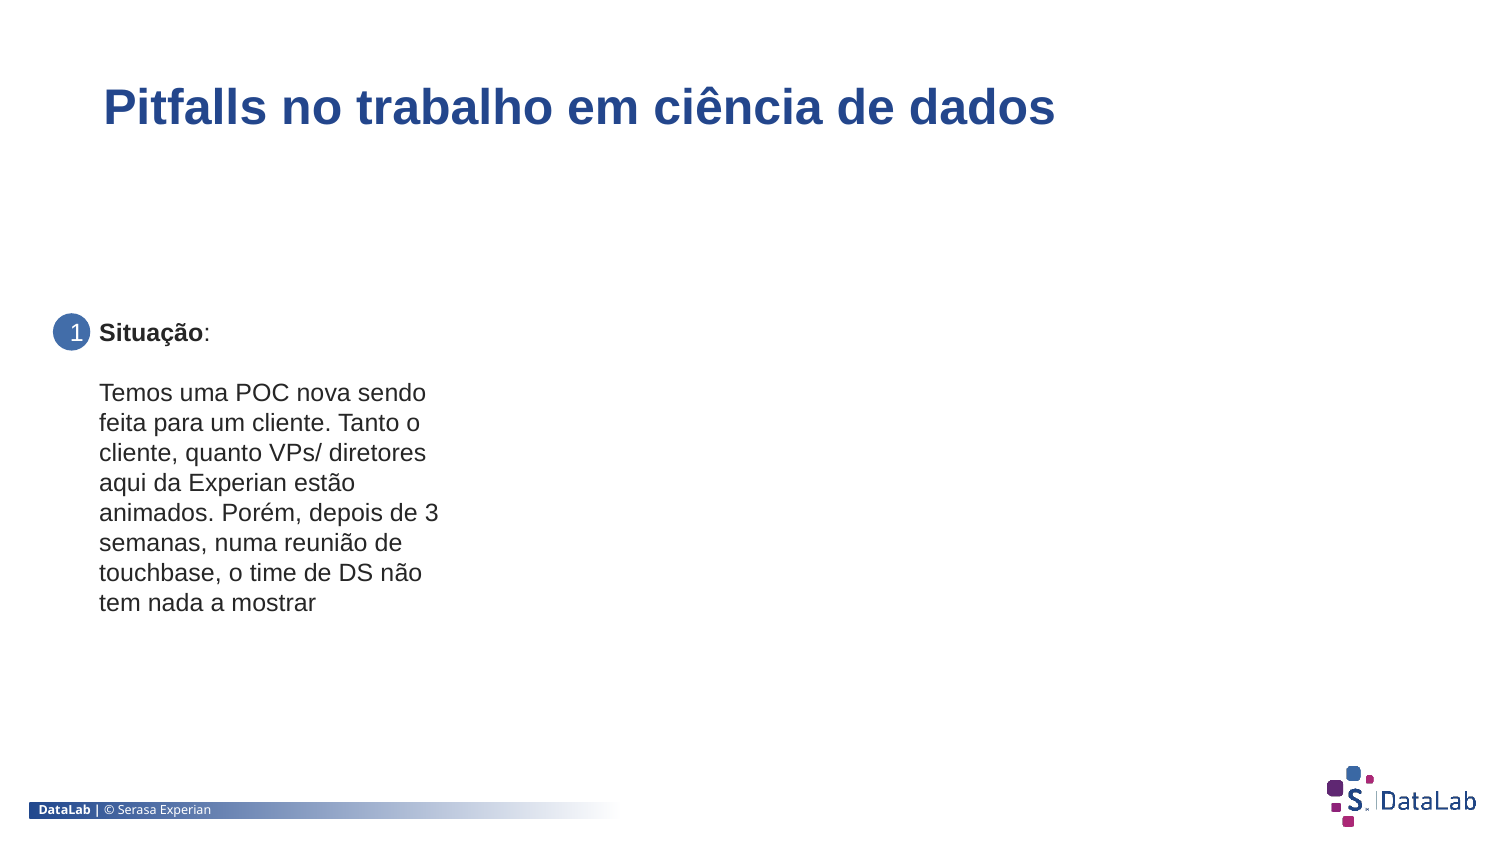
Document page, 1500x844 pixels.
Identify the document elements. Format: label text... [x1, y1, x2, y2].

text_box Situação: Temos uma POC nova sendo feita para um cliente. Tanto o cliente, quanto VPs/ diretores aqui da Experian estão animados. Porém, depois de 3 semanas, numa reunião de touchbase, o time de DS não tem nada a mostrar [92, 313, 471, 620]
text_box 1 [50, 311, 92, 353]
list Pitfalls no trabalho em ciência de dados [88, 79, 1412, 145]
picture [1327, 766, 1477, 827]
